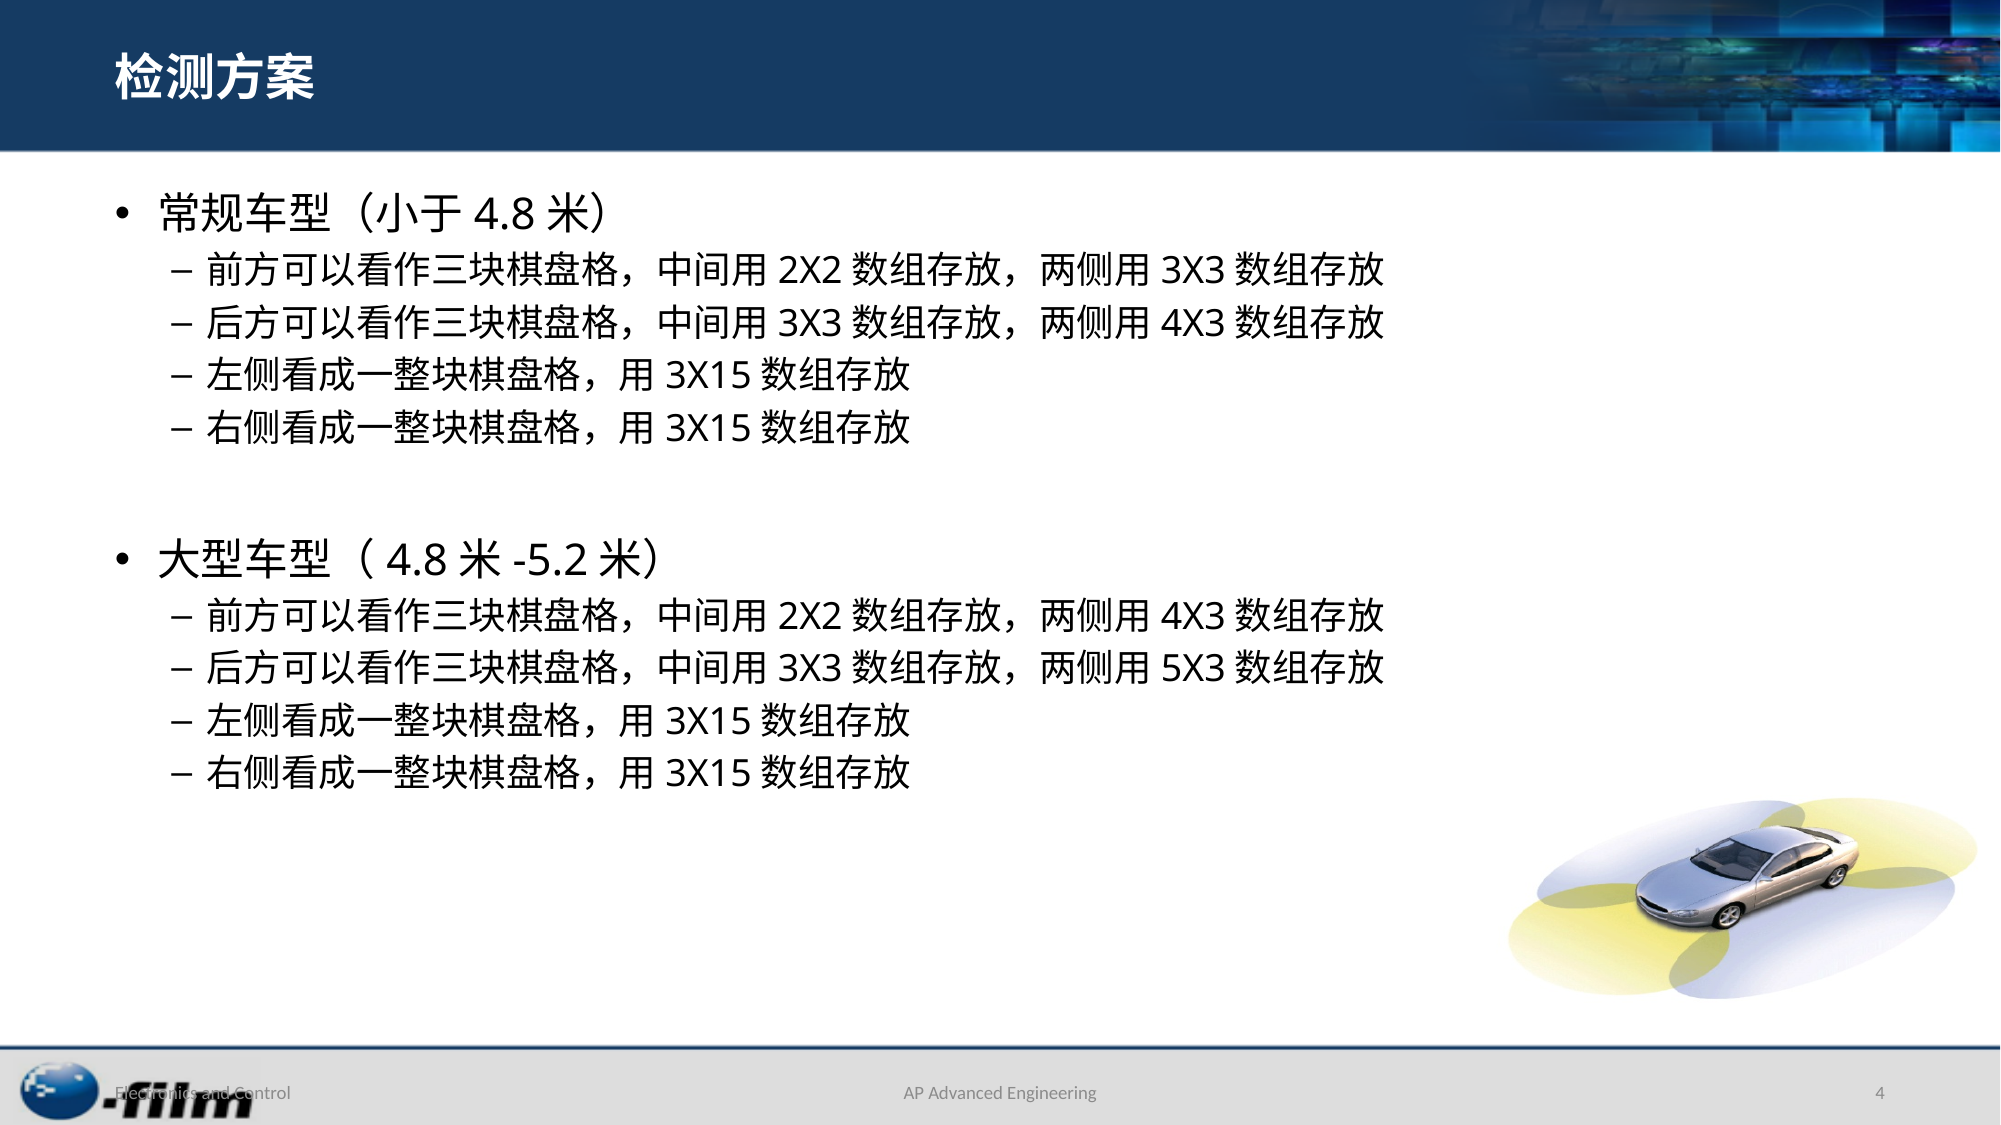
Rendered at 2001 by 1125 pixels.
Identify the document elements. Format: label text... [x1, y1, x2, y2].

slide_number 4 [1433, 1061, 1900, 1122]
slide_number Electronics and Control [99, 1061, 567, 1122]
list 常规车型（小于4.8米） 前方可以看作三块棋盘格，中间用2X2数组存放，两侧用3X3数组存放 后方可以看作三块棋盘格，中间用3X3数组存放，两侧用4X3数组存放 左侧看成一整块棋盘格，用3X15数组存放 右侧看成一整块棋盘格，用3X15数组存放 大型车型（4.8米-5.2米） 前方可以看作三块棋盘格，中间用2X2数组存放，两侧用4X3数组存放 后方可以看作三块棋盘格，中间用3X3数组存放，两侧用5X3数组存放 左侧看成一整块棋盘格，用3X15数组存放 右侧看成一整块棋盘格，用3X15数组存放 [99, 178, 1900, 1031]
footer AP Advanced Engineering [683, 1061, 1317, 1122]
title 检测方案 [99, 0, 1900, 150]
picture [0, 0, 2001, 1125]
